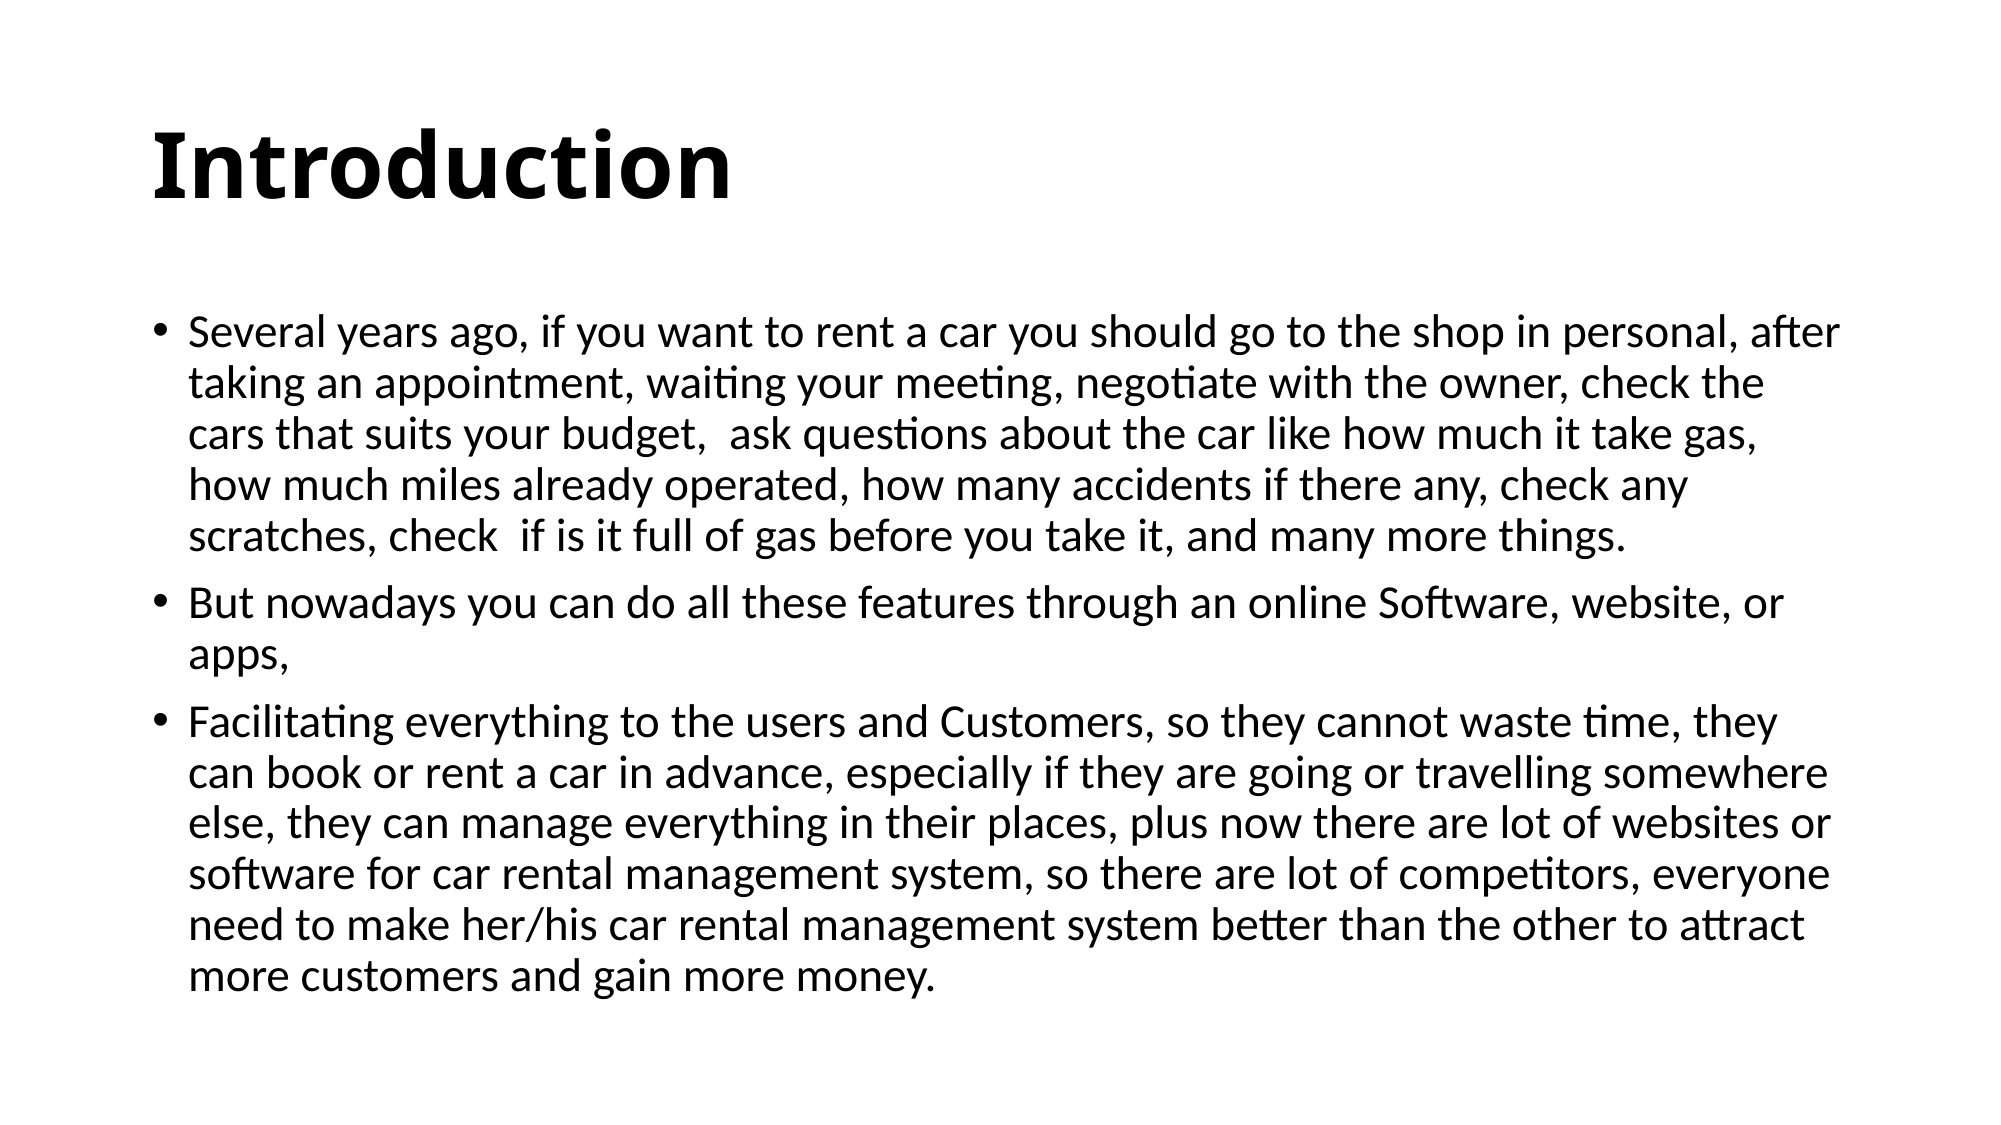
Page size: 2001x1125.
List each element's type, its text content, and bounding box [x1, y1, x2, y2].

list Several years ago, if you want to rent a car you should go to the shop in personal, after taking an appointment, waiting your meeting, negotiate with the owner, check the cars that suits your budget, ask questions about the car like how much it take gas, how much miles already operated, how many accidents if there any, check any scratches, check if is it full of gas before you take it, and many more things. But nowadays you can do all these features through an online Software, website, or apps, Facilitating everything to the users and Customers, so they cannot waste time, they can book or rent a car in advance, especially if they are going or travelling somewhere else, they can manage everything in their places, plus now there are lot of websites or software for car rental management system, so there are lot of competitors, everyone need to make her/his car rental management system better than the other to attract more customers and gain more money. [137, 299, 1863, 1014]
title Introduction [137, 59, 1863, 278]
